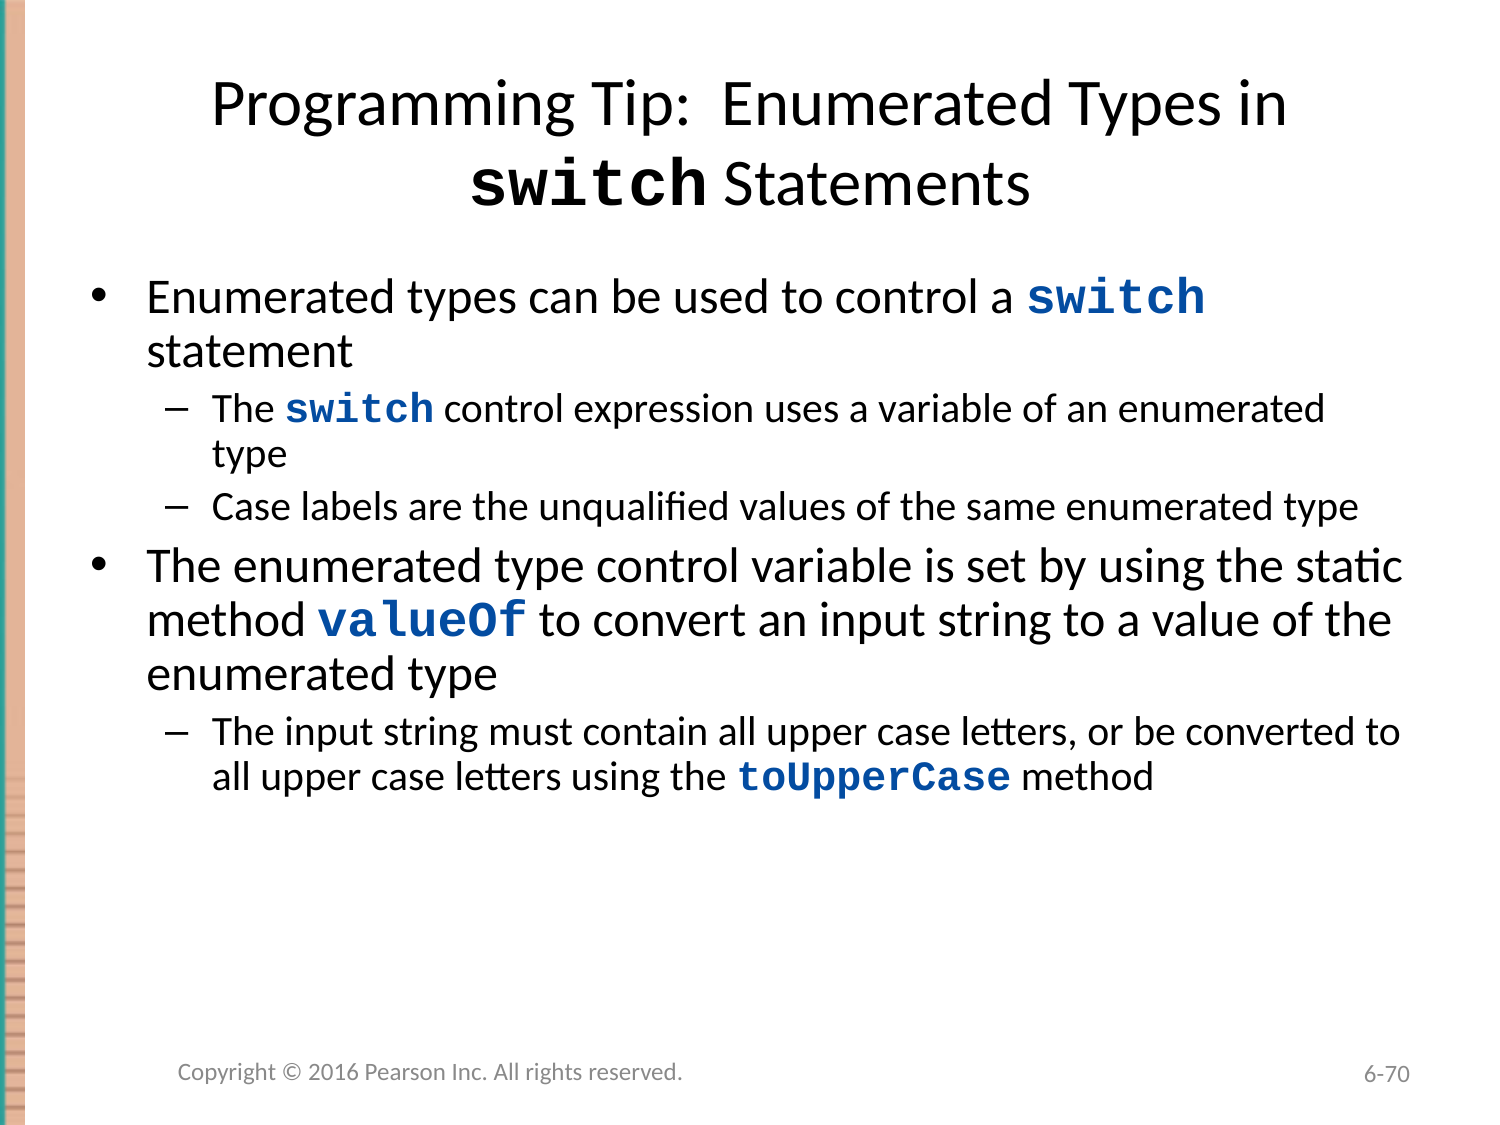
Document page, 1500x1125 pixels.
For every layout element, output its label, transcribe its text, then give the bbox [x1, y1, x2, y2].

slide_number 6-70 [1074, 1042, 1425, 1103]
footer Copyright © 2016 Pearson Inc. All rights reserved. [75, 1040, 788, 1100]
title Programming Tip: Enumerated Types in switch Statements [75, 45, 1425, 233]
picture [0, 0, 25, 1125]
list Enumerated types can be used to control a switch statement The switch control expression uses a variable of an enumerated type Case labels are the unqualified values of the same enumerated type The enumerated type control variable is set by using the static method valueOf to convert an input string to a value of the enumerated type The input string must contain all upper case letters, or be converted to all upper case letters using the toUpperCase method [75, 262, 1425, 1005]
